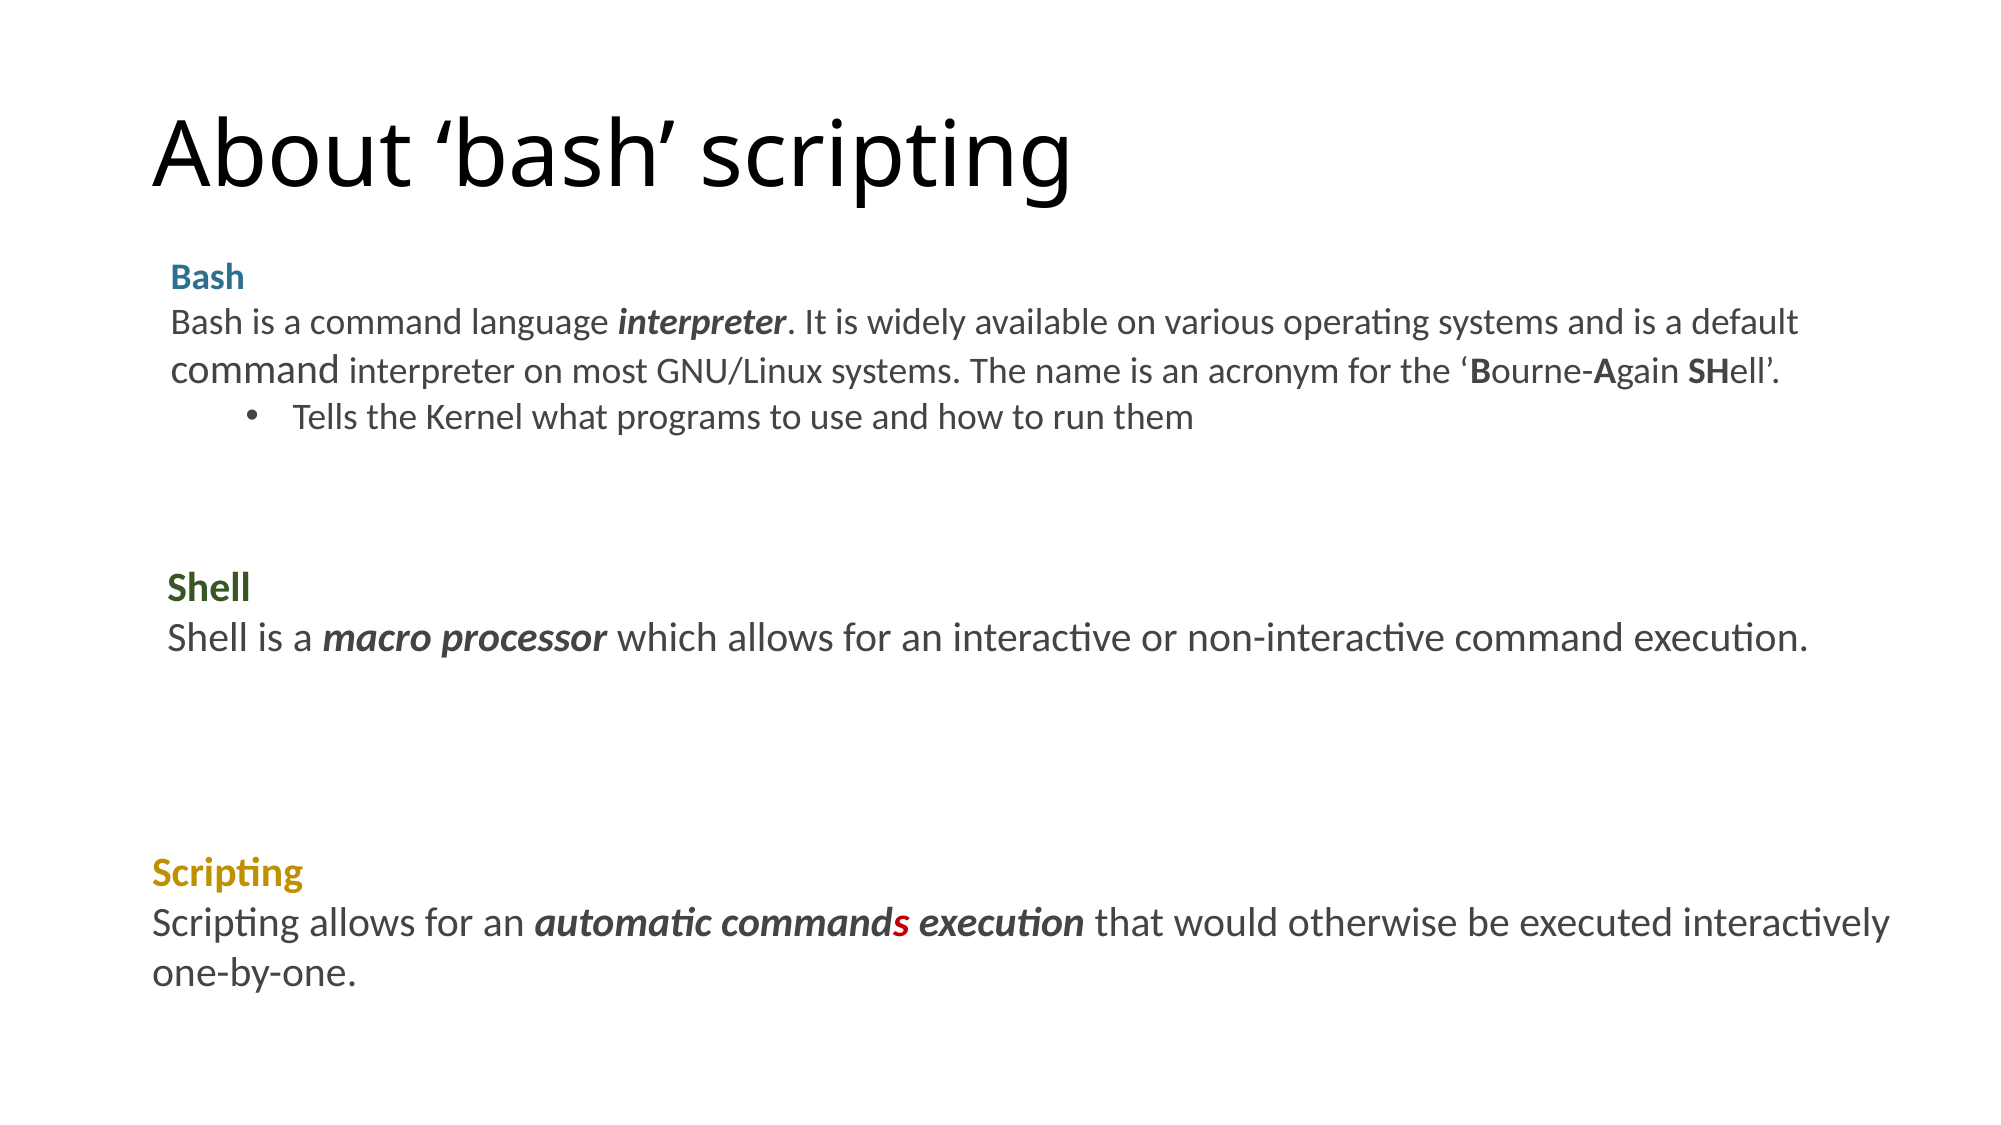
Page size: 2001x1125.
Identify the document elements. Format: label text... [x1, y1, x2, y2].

title About ‘bash’ scripting [137, 48, 1863, 266]
text_box Scripting Scripting allows for an automatic commands execution that would otherwise be executed interactively one-by-one. [137, 787, 1960, 1053]
text_box Shell Shell is a macro processor which allows for an interactive or non-interactive command execution. [128, 510, 1951, 699]
text_box Bash Bash is a command language interpreter. It is widely available on various operating systems and is a default command interpreter on most GNU/Linux systems. The name is an acronym for the ‘Bourne-Again SHell’. Tells the Kernel what programs to use and how to run them [155, 244, 1935, 445]
